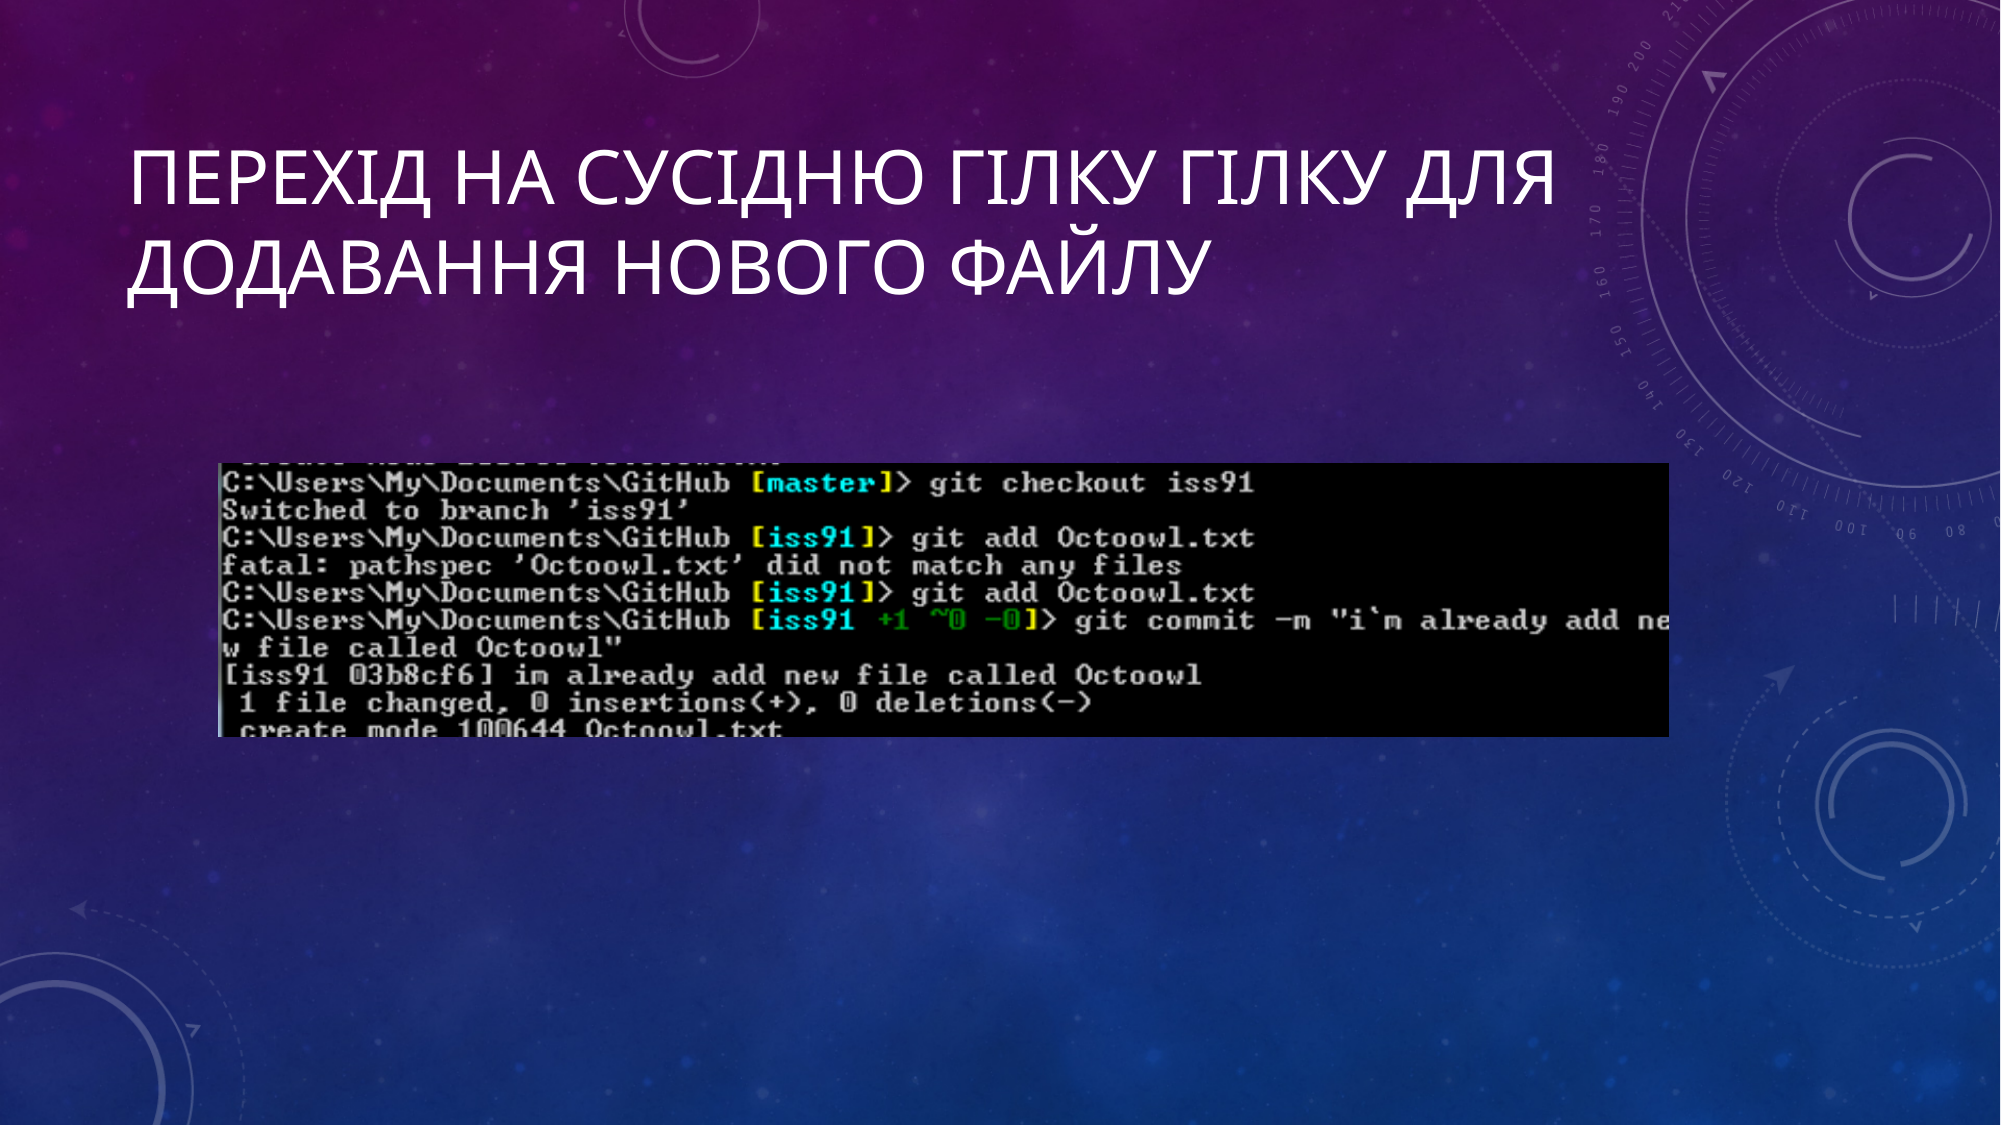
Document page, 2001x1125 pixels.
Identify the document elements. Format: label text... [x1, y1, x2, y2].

picture [0, 0, 2001, 1125]
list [217, 463, 1669, 738]
title Перехід на сусідню гілку гілку для додавання нового файлу [112, 99, 1775, 339]
